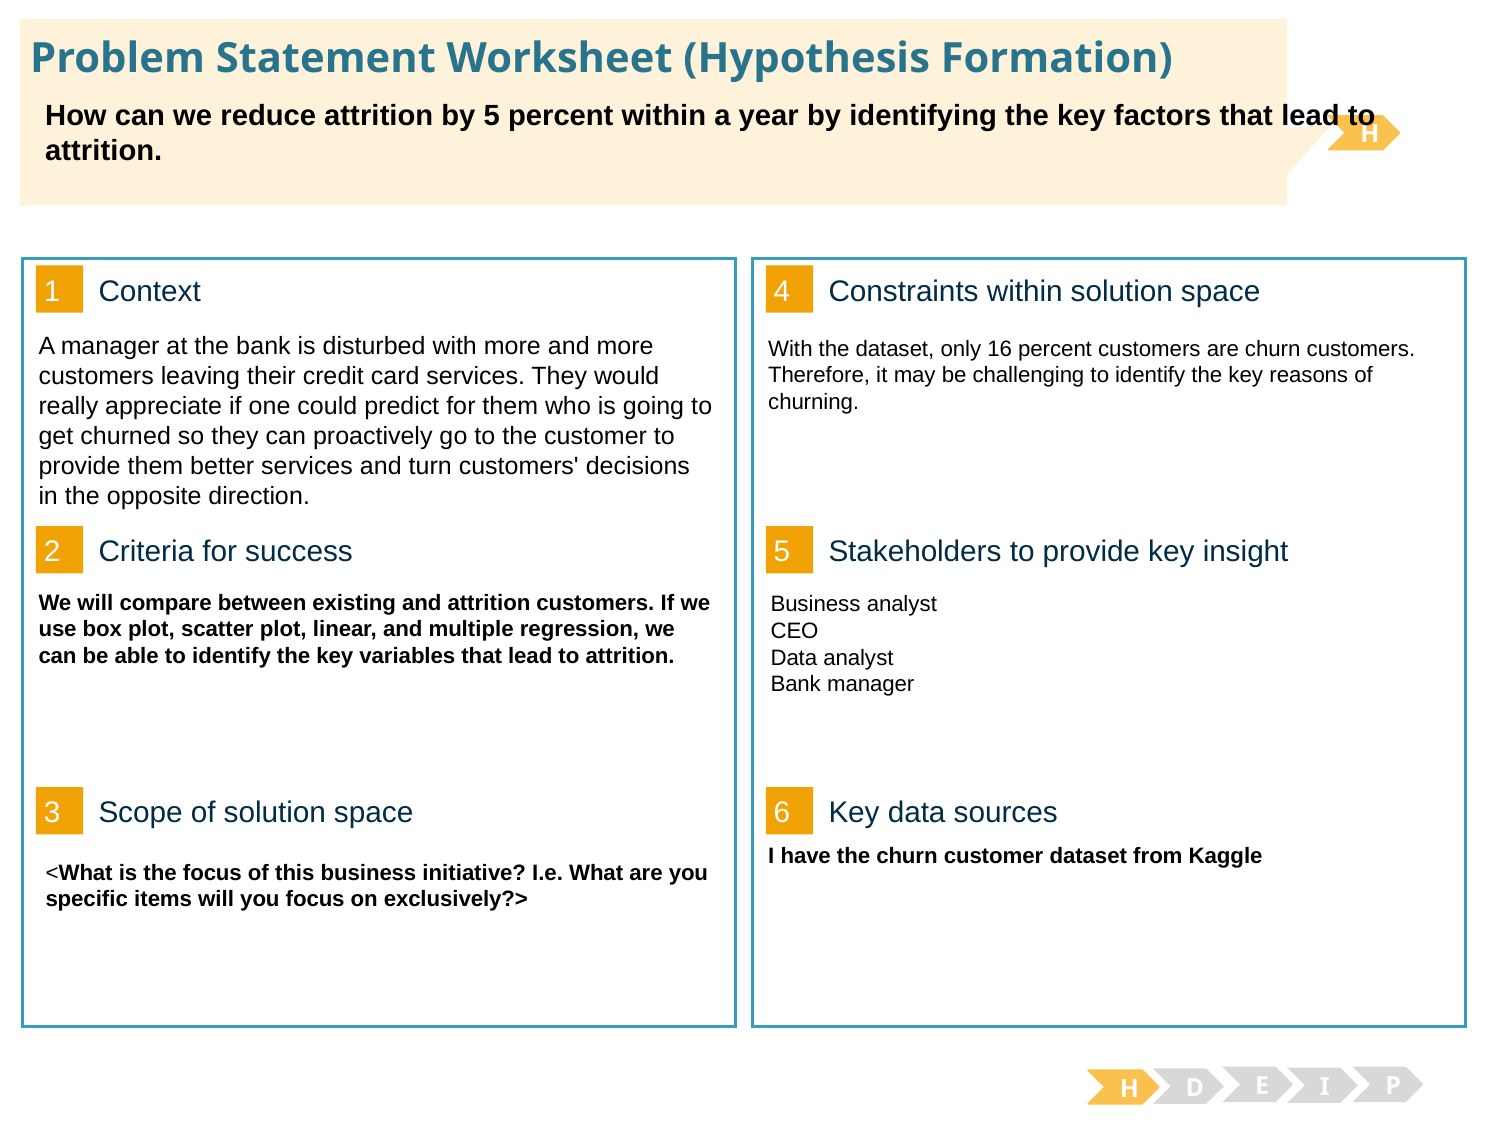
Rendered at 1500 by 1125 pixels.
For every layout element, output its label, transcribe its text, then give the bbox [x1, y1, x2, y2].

text_box [22, 258, 736, 1027]
text_box I have the churn customer dataset from Kaggle [753, 834, 1463, 1012]
text_box H [1088, 1070, 1159, 1104]
text_box [19, 19, 1292, 206]
title Problem Statement Worksheet (Hypothesis Formation) [30, 31, 1473, 82]
text_box We will compare between existing and attrition customers. If we use box plot, scatter plot, linear, and multiple regression, we can be able to identify the key variables that lead to attrition. [23, 580, 733, 812]
text_box Stakeholders to provide key insight [828, 531, 1419, 569]
text_box 6 [765, 787, 814, 834]
text_box Scope of solution space [98, 812, 689, 829]
text_box 2 [35, 527, 84, 574]
text_box 4 [765, 265, 814, 313]
text_box A manager at the bank is disturbed with more and more customers leaving their credit card services. They would really appreciate if one could predict for them who is going to get churned so they can proactively go to the customer to provide them better services and turn customers' decisions in the opposite direction. [23, 322, 733, 527]
text_box P [1352, 1066, 1424, 1103]
text_box Business analyst CEO Data analyst Bank manager [755, 581, 1466, 760]
text_box 3 [35, 812, 84, 835]
text_box [752, 258, 1466, 1027]
text_box Key data sources [828, 792, 1419, 830]
text_box Criteria for success [98, 531, 689, 569]
text_box D [1152, 1068, 1224, 1104]
text_box 1 [35, 265, 84, 313]
text_box Constraints within solution space [828, 270, 1419, 308]
text_box E [1222, 1066, 1294, 1103]
text_box How can we reduce attrition by 5 percent within a year by identifying the key factors that lead to attrition. [30, 88, 1439, 170]
text_box <What is the focus of this business initiative? I.e. What are you specific items will you focus on exclusively?> [30, 850, 740, 974]
text_box I [1287, 1067, 1358, 1103]
text_box Context [98, 270, 689, 308]
text_box With the dataset, only 16 percent customers are churn customers. Therefore, it may be challenging to identify the key reasons of churning. [753, 326, 1463, 504]
text_box 5 [765, 526, 814, 574]
